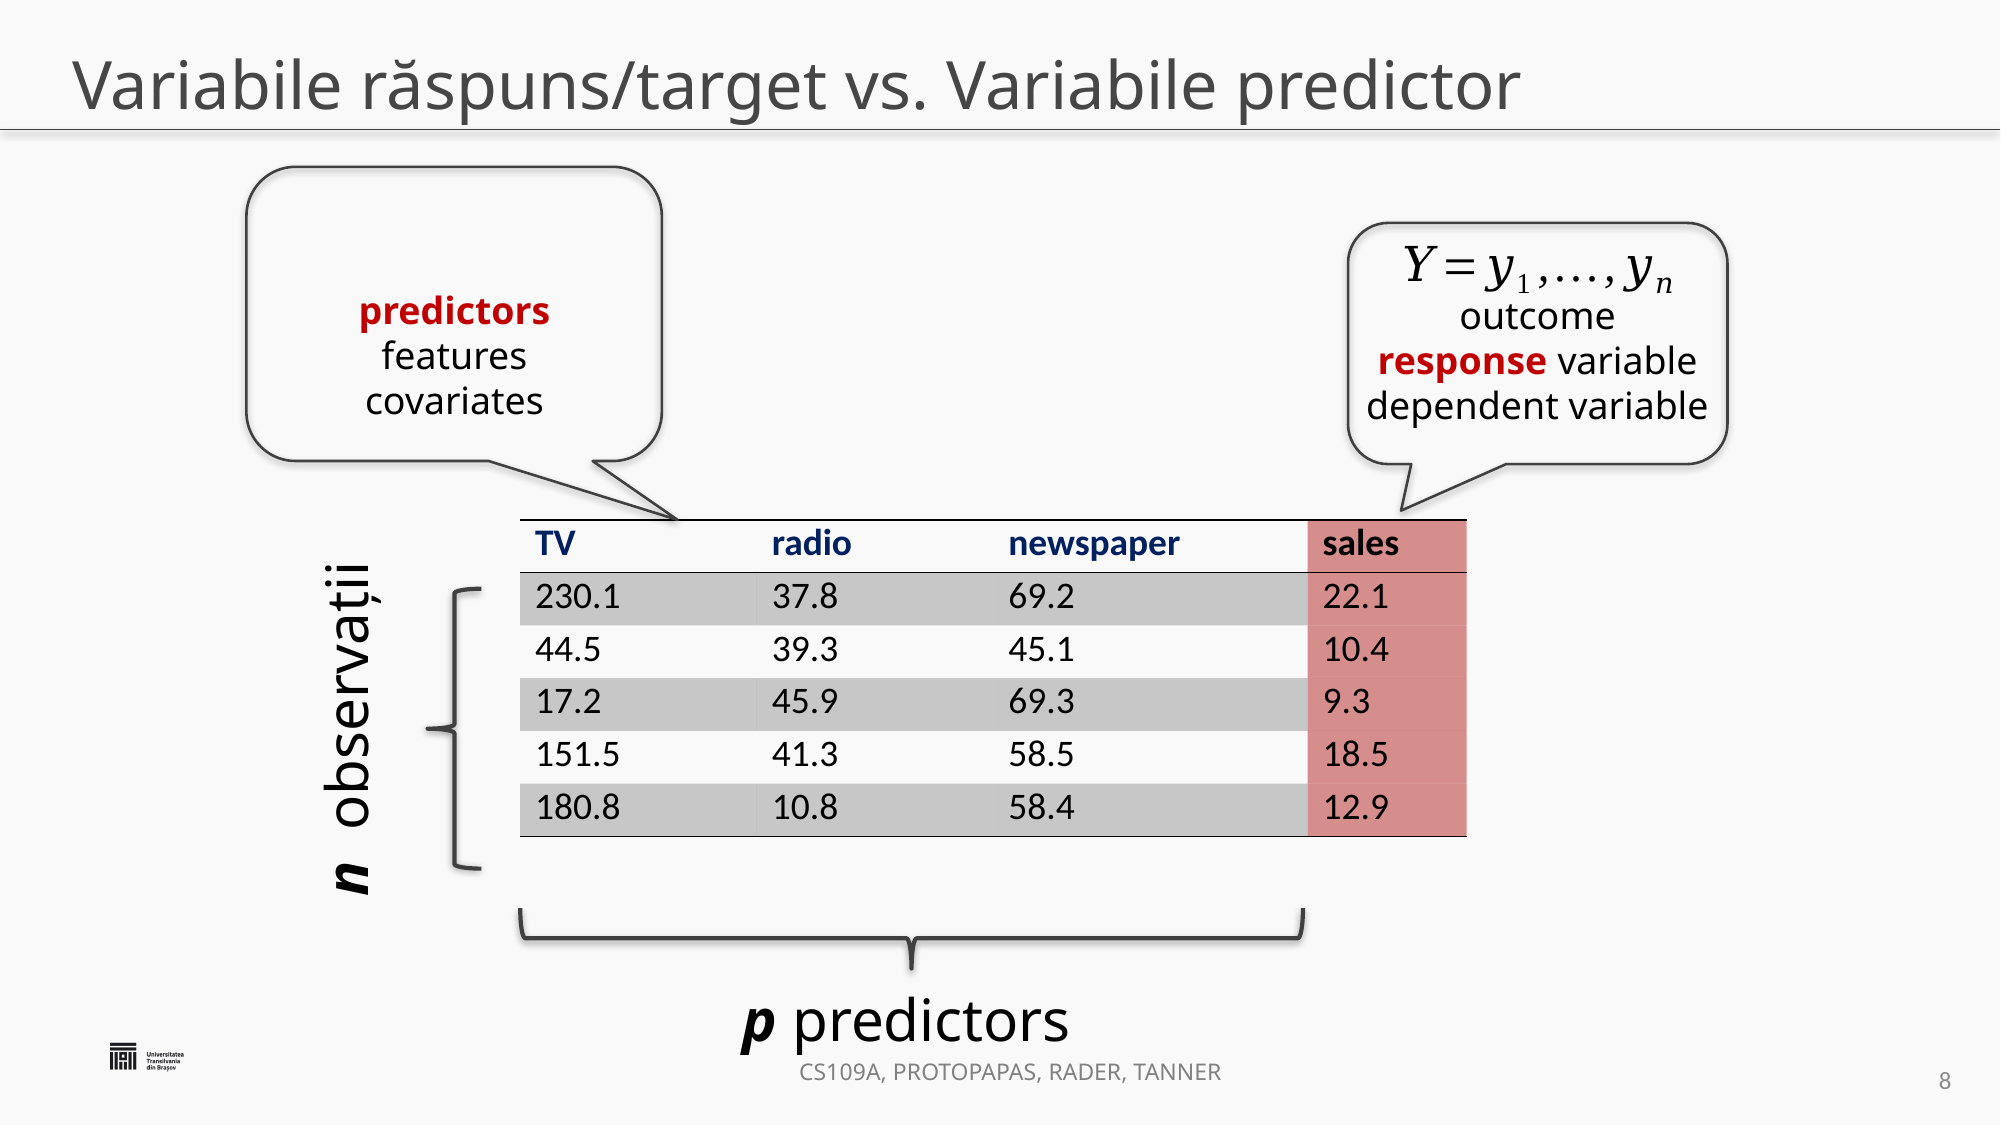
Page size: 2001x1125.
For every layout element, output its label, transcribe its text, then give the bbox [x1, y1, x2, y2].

text_box p predictors [727, 976, 1086, 1061]
table_header radio [757, 521, 993, 572]
table_header newspaper [993, 521, 1308, 572]
table_header TV [520, 521, 757, 572]
text_box outcome response variable dependent variable [1351, 239, 1724, 480]
table_cell 9.3 [1308, 678, 1467, 731]
slide_number 7 [1500, 1050, 1967, 1110]
table_cell 69.3 [993, 678, 1308, 731]
table_cell 45.1 [993, 625, 1308, 678]
table_cell 151.5 [520, 731, 757, 784]
table_cell 37.8 [757, 573, 993, 625]
table_cell 58.5 [993, 731, 1308, 784]
text_box [1400, 480, 1473, 512]
text_box [1355, 222, 1721, 239]
title Variabile răspuns/target vs. Variabile predictor [57, 35, 1943, 162]
table_cell 44.5 [520, 625, 757, 678]
table_cell 18.5 [1308, 731, 1467, 784]
table_cell 230.1 [520, 573, 757, 625]
text_box [1347, 246, 1351, 441]
table_cell 22.1 [1308, 573, 1467, 625]
table_cell 10.8 [757, 784, 993, 836]
picture [99, 1032, 200, 1080]
table_cell 17.2 [520, 678, 757, 731]
table_cell 10.4 [1308, 625, 1467, 678]
text_box n observații [302, 546, 388, 911]
table_cell 58.4 [993, 784, 1308, 836]
text_box [425, 586, 482, 871]
table_cell 12.9 [1308, 784, 1467, 836]
table_cell 41.3 [757, 731, 993, 784]
text_box [1724, 245, 1729, 442]
table_cell 69.2 [993, 573, 1308, 625]
table_header sales [1308, 521, 1467, 572]
table_cell 45.9 [757, 678, 993, 731]
table_cell 39.3 [757, 625, 993, 678]
text_box [245, 166, 679, 521]
table_cell 180.8 [520, 784, 757, 836]
text_box [518, 908, 1306, 971]
